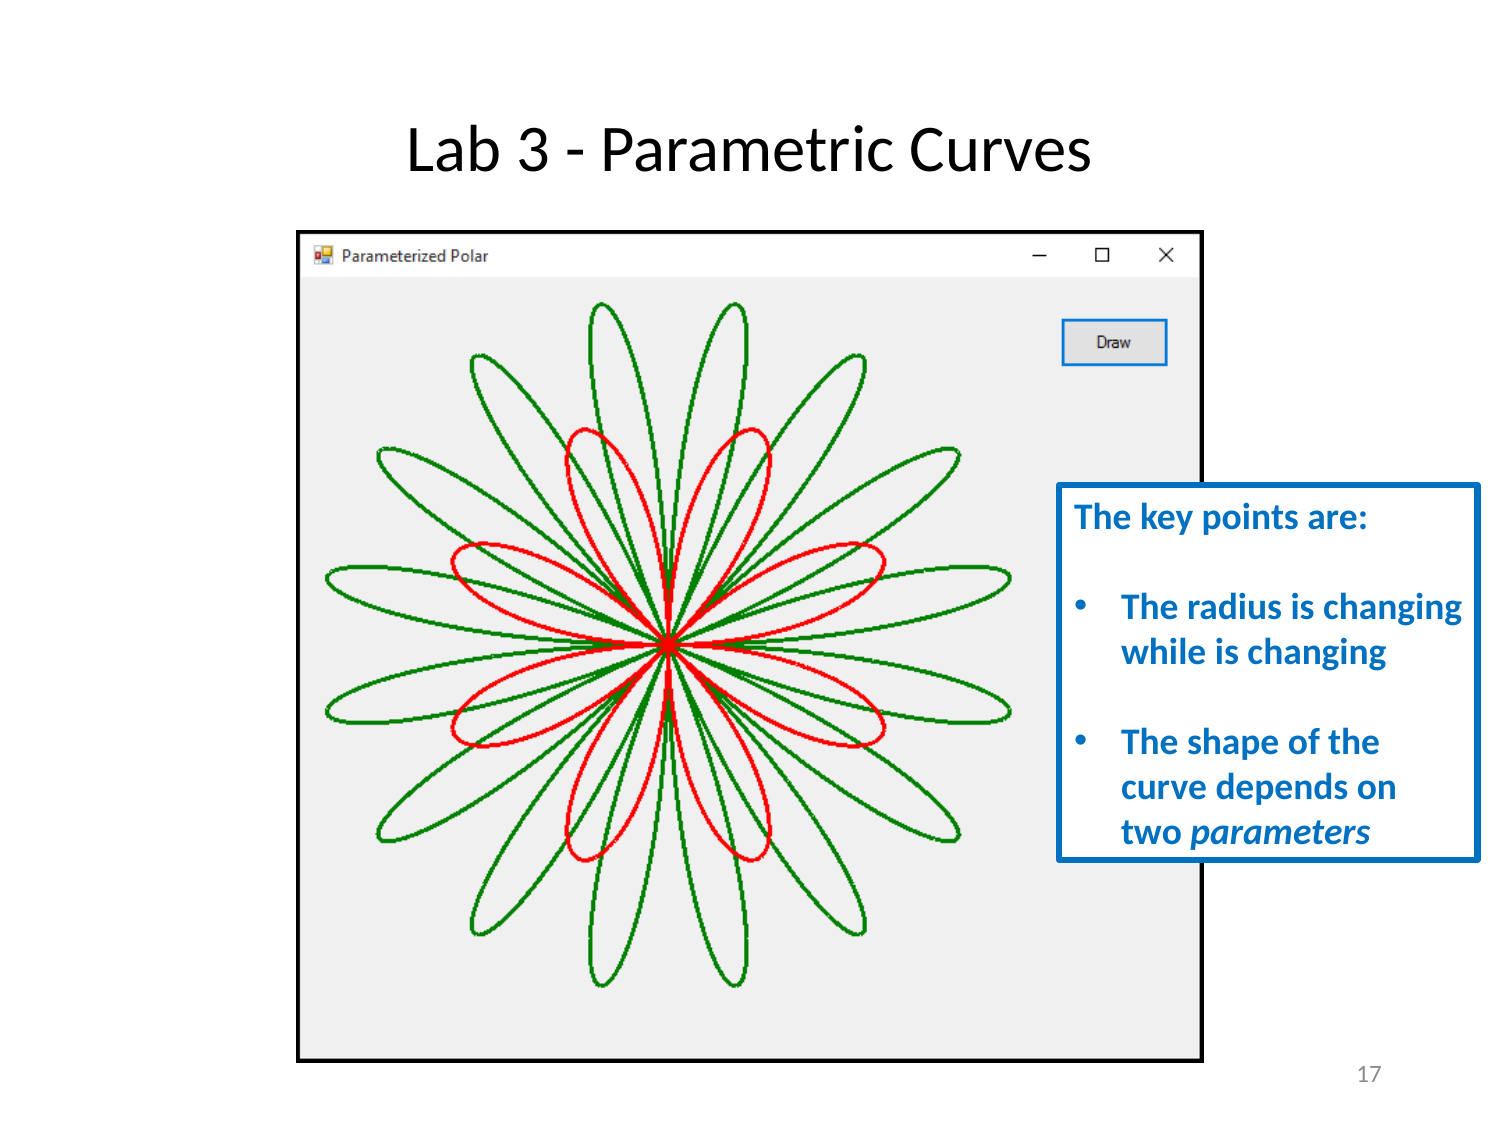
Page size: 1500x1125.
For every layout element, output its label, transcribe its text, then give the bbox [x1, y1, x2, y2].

slide_number 17 [1059, 1042, 1397, 1103]
title Lab 3 - Parametric Curves [103, 59, 1397, 241]
picture [296, 230, 1204, 1063]
